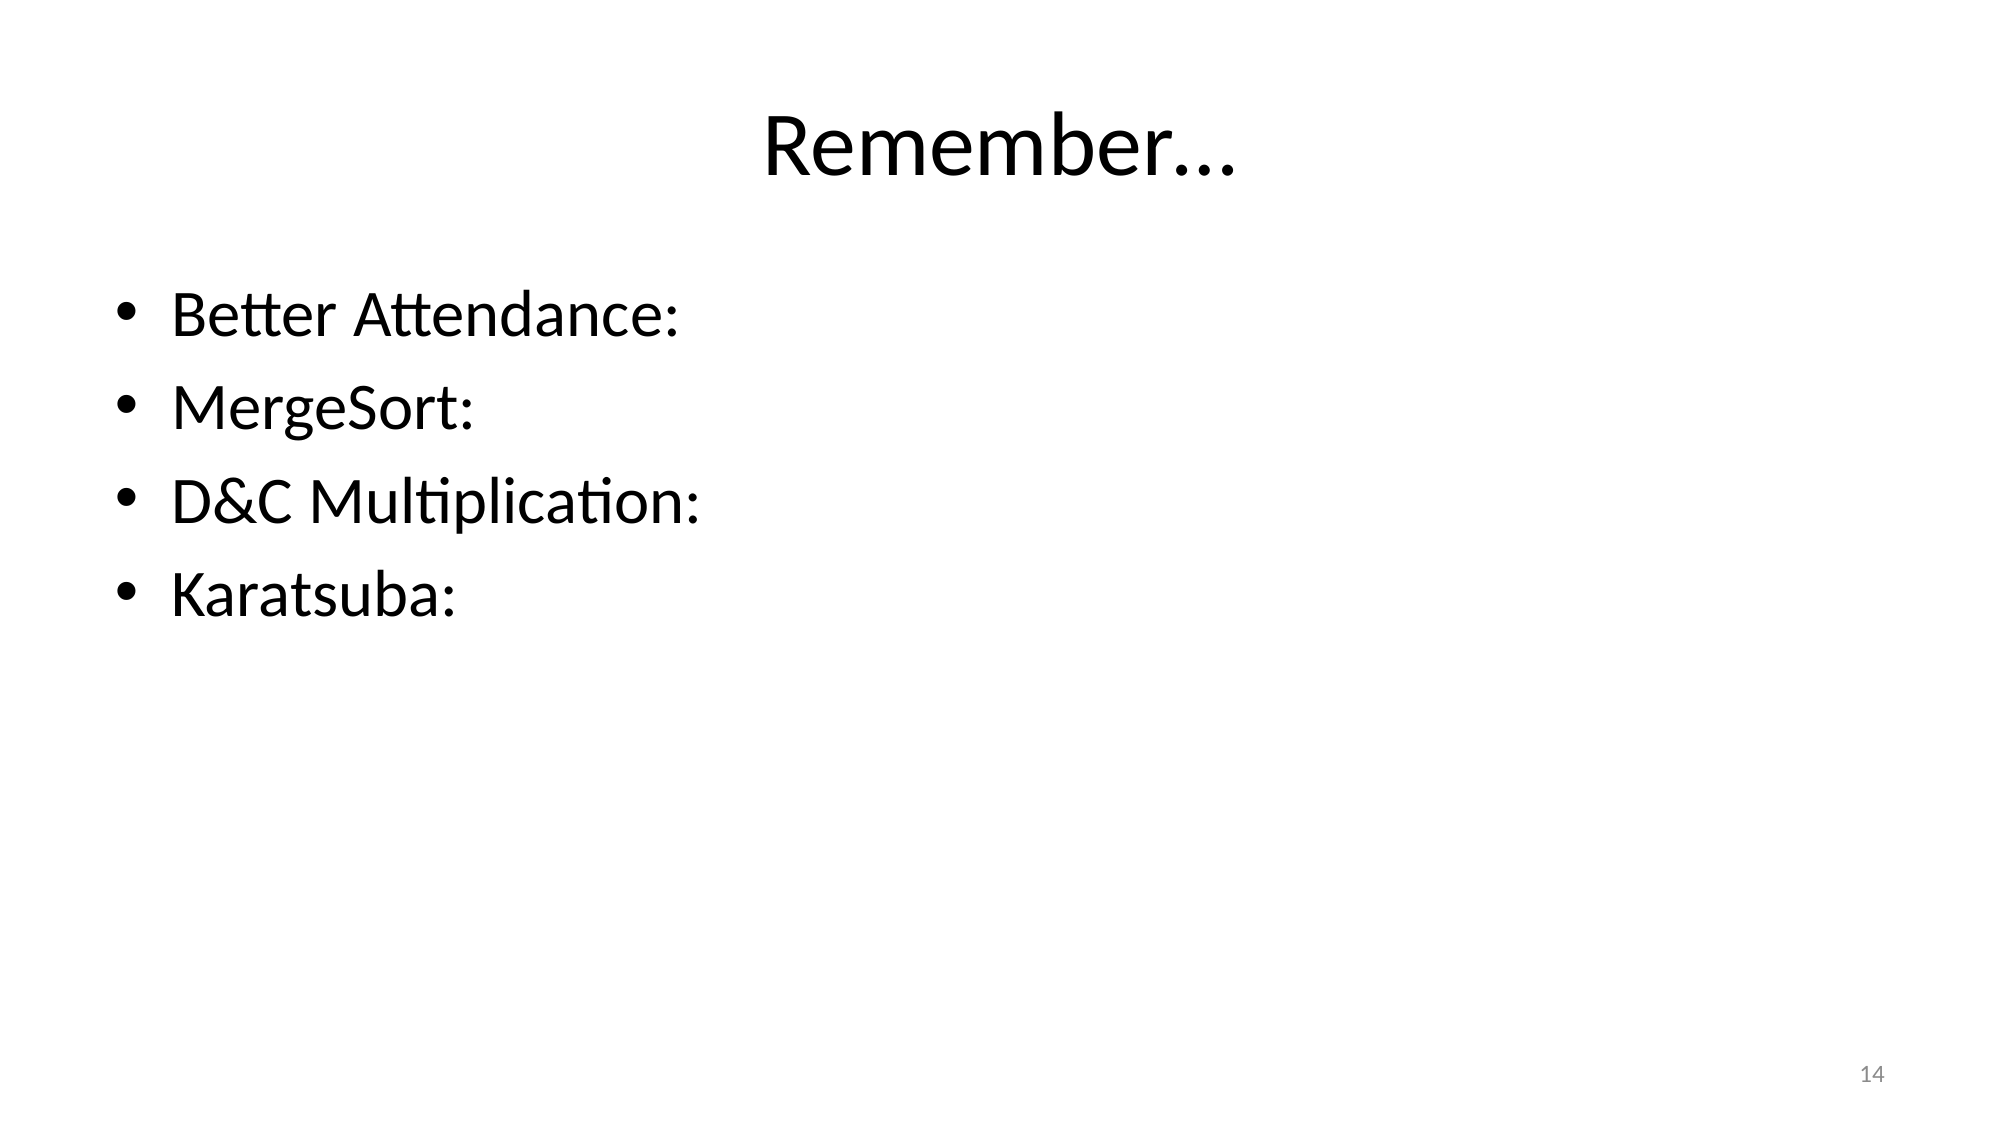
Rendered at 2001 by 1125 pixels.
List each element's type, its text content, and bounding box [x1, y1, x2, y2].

title Remember… [99, 45, 1900, 233]
slide_number 14 [1433, 1042, 1900, 1103]
